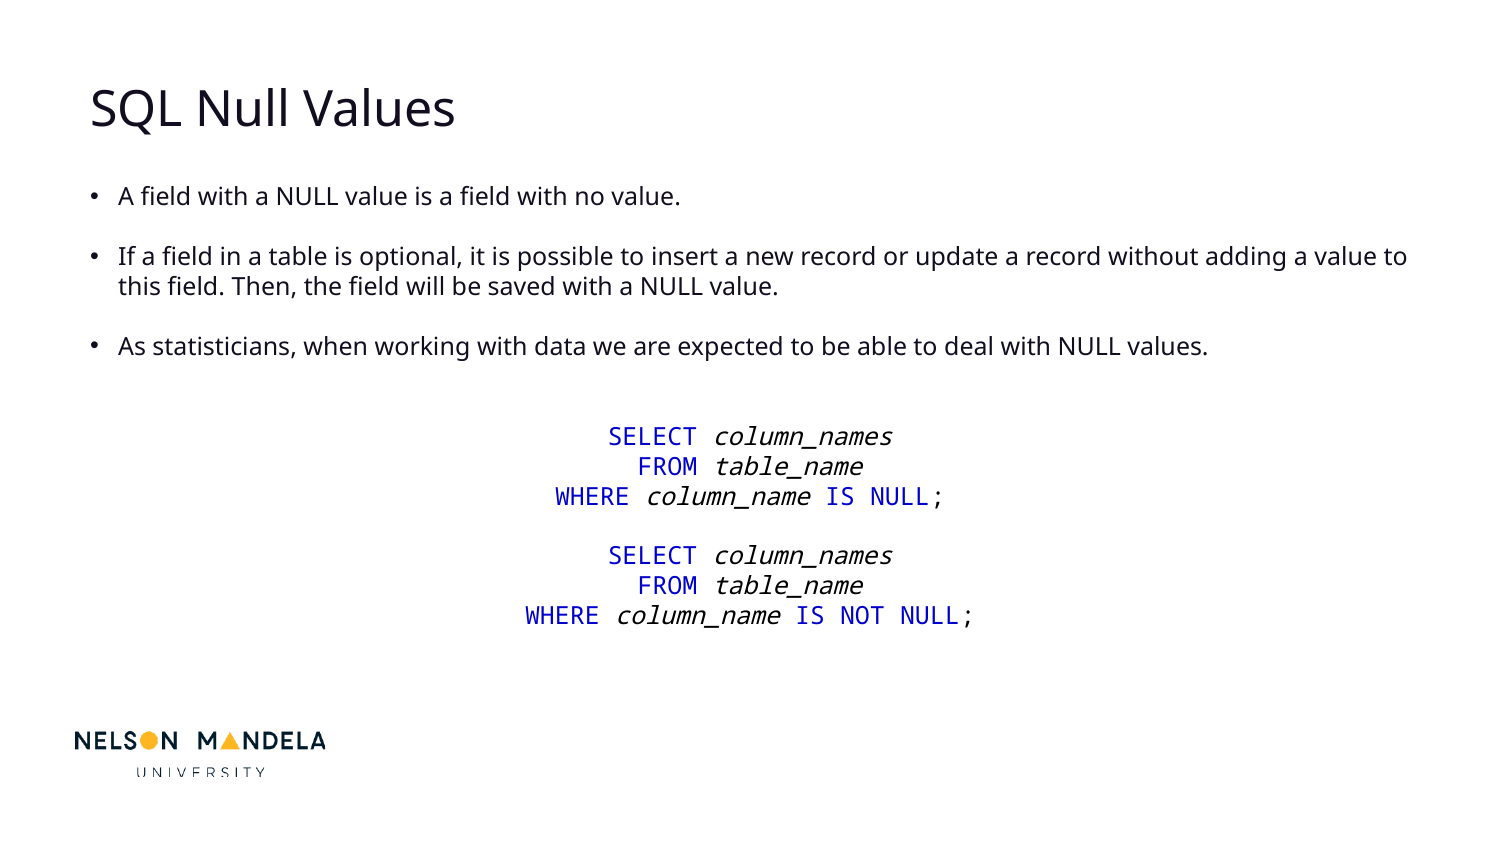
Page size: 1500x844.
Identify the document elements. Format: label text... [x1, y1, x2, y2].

text_box SQL Null Values [74, 69, 1425, 149]
text_box A field with a NULL value is a field with no value. If a field in a table is optional, it is possible to insert a new record or update a record without adding a value to this field. Then, the field will be saved with a NULL value. As statisticians, when working with data we are expected to be able to deal with NULL values. SELECT column_names FROM table_name WHERE column_name IS NULL; SELECT column_names FROM table_name WHERE column_name IS NOT NULL; [74, 173, 1425, 831]
